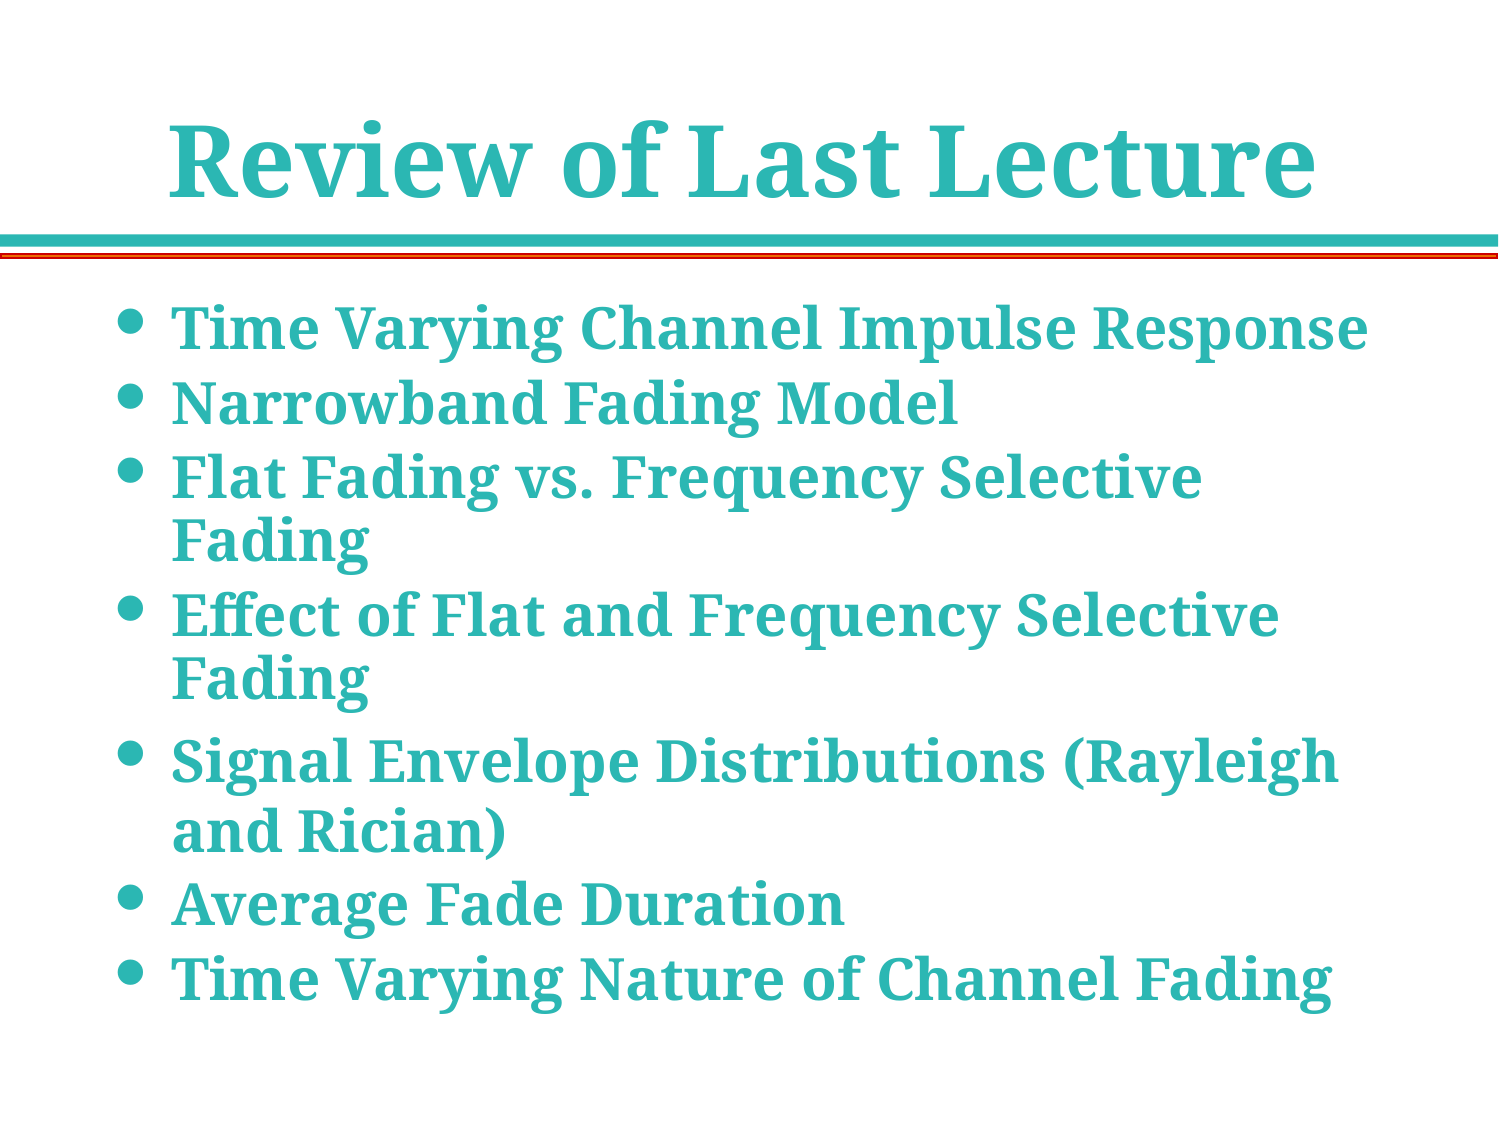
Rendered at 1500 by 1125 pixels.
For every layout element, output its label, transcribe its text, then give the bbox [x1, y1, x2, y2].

title Review of Last Lecture [99, 37, 1388, 226]
list Time Varying Channel Impulse Response Narrowband Fading Model Flat Fading vs. Frequency Selective Fading Effect of Flat and Frequency Selective Fading Signal Envelope Distributions (Rayleigh and Rician) Average Fade Duration Time Varying Nature of Channel Fading [99, 291, 1388, 967]
